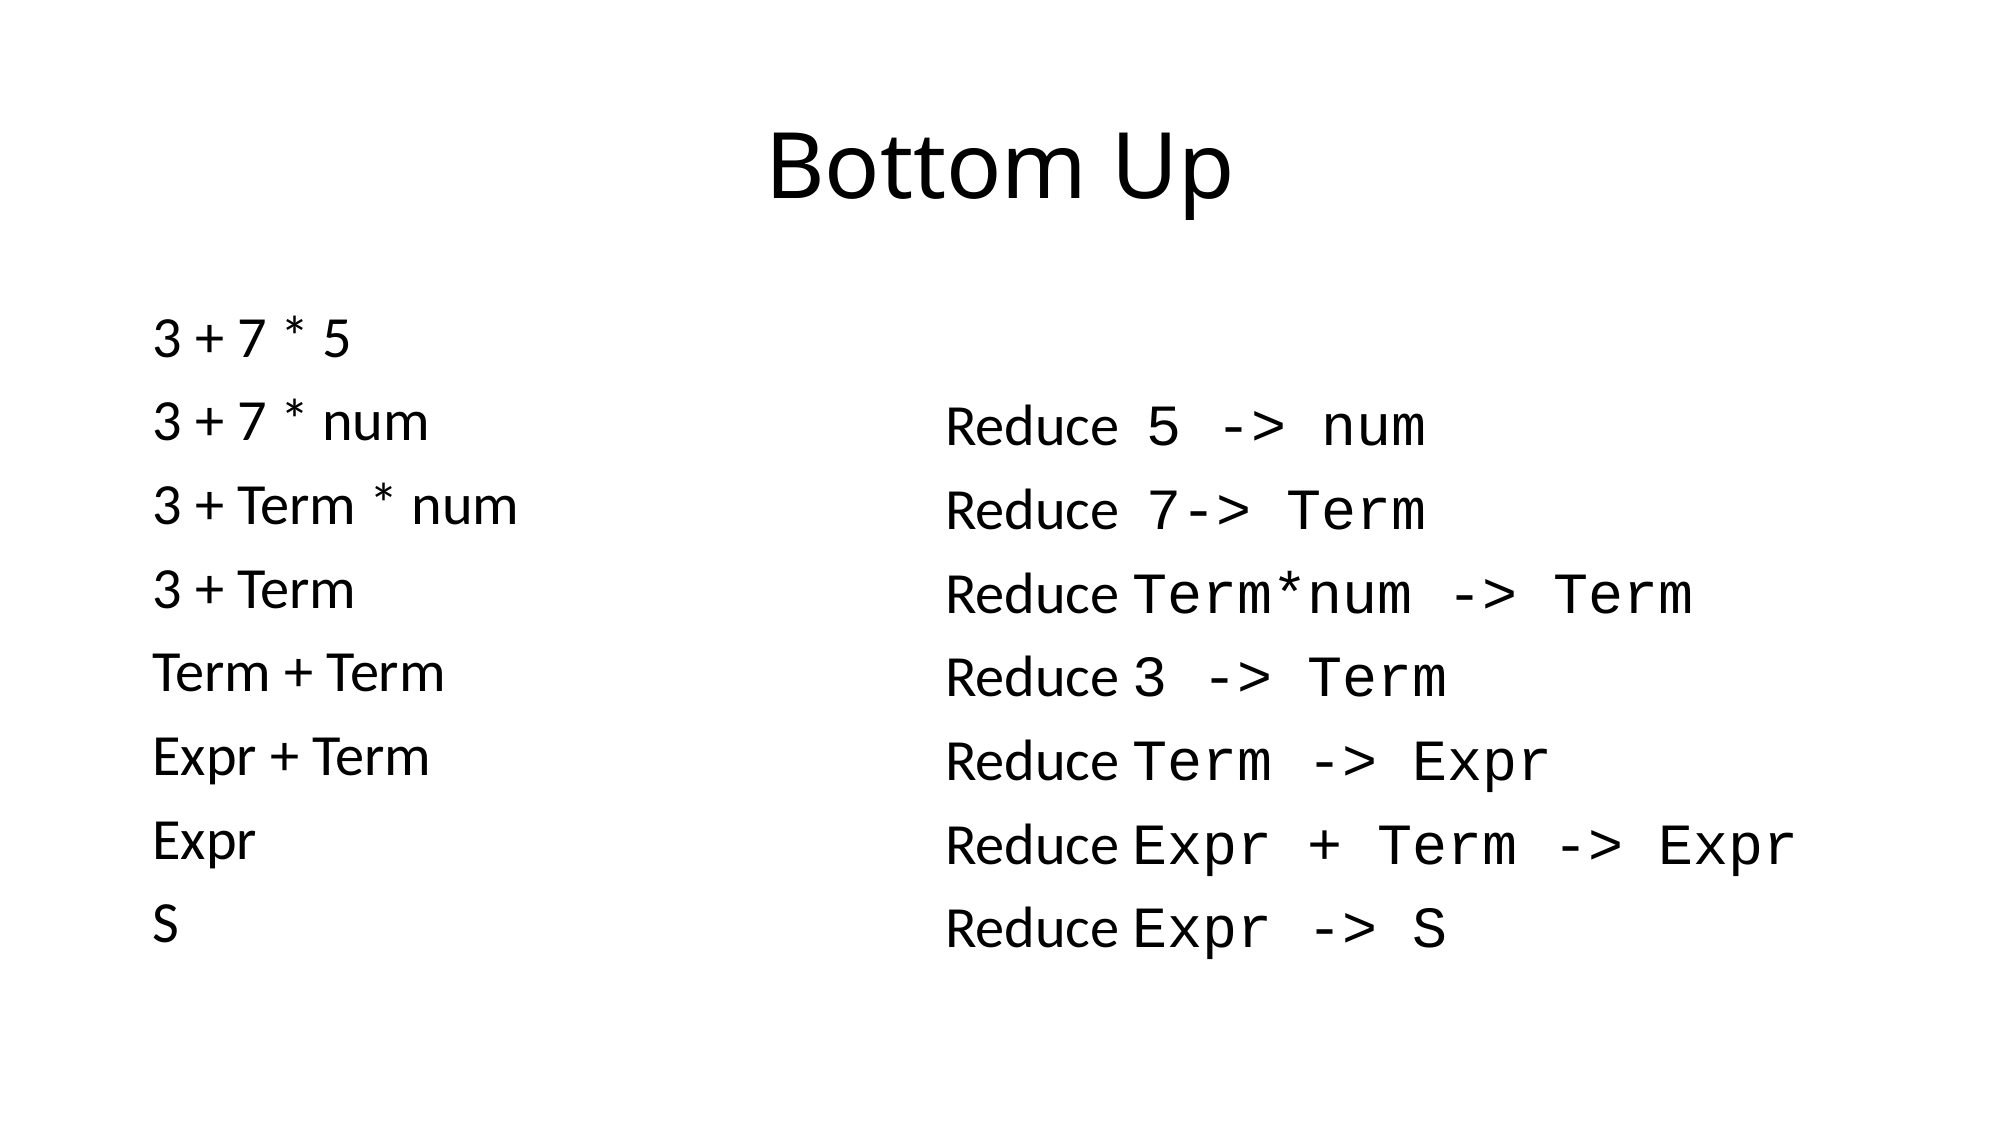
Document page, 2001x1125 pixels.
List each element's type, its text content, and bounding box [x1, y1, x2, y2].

title Bottom Up [137, 59, 1863, 278]
list 3 + 7 * 5 3 + 7 * num 3 + Term * num 3 + Term Term + Term Expr + Term Expr S [137, 299, 988, 1014]
list Reduce 5 -> num Reduce 7-> Term Reduce Term*num -> Term Reduce 3 -> Term Reduce Term -> Expr Reduce Expr + Term -> Expr Reduce Expr -> S [930, 297, 1863, 1012]
